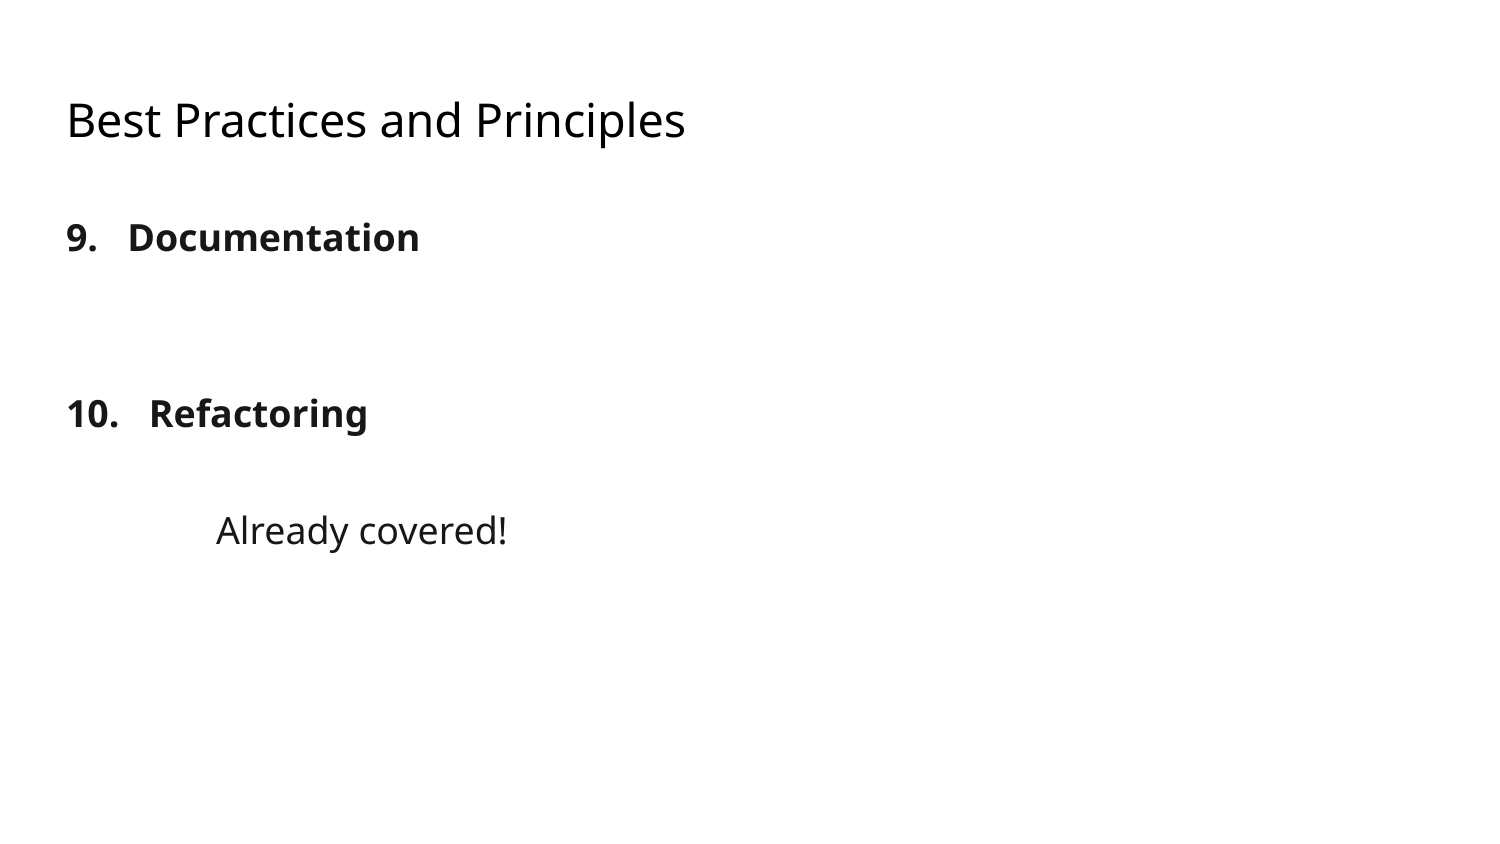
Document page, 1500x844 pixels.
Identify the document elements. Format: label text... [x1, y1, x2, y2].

title Best Practices and Principles [51, 72, 1449, 167]
list 9. Documentation 10. Refactoring Already covered! [51, 189, 1396, 781]
